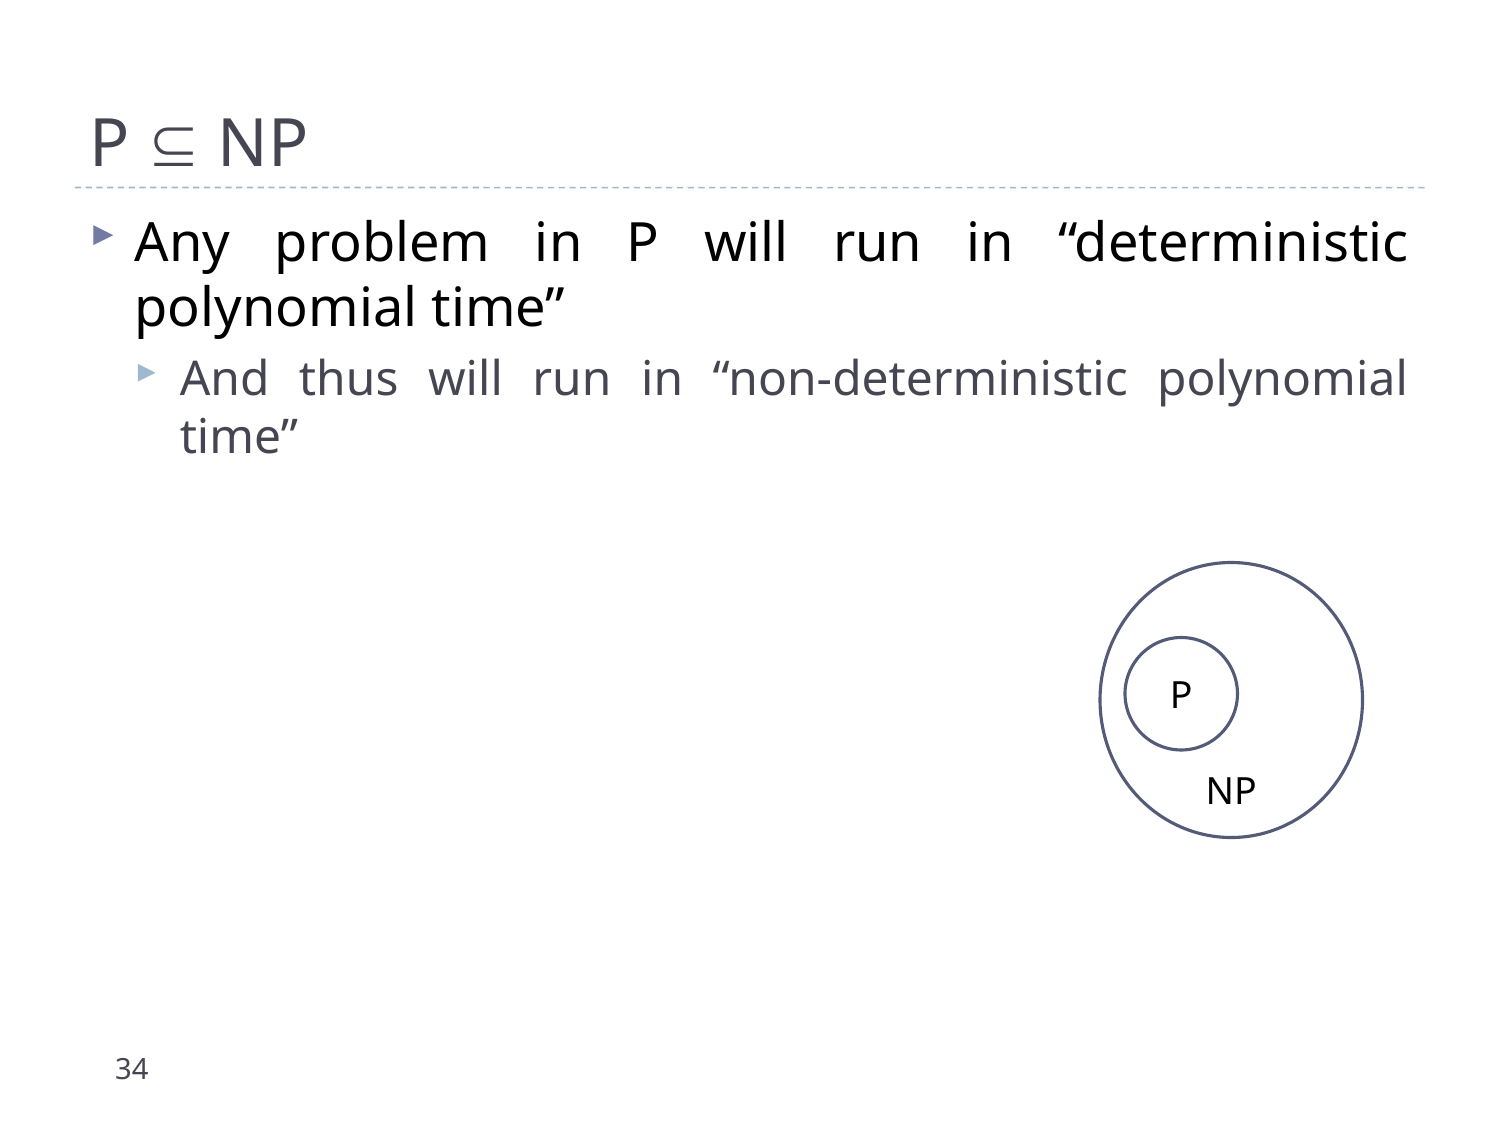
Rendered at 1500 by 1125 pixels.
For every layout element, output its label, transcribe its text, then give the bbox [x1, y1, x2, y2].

slide_number 34 [100, 1042, 426, 1103]
list Any problem in P will run in “deterministic polynomial time” And thus will run in “non-deterministic polynomial time” [75, 200, 1425, 1010]
title P  NP [75, 24, 1425, 188]
text_box P [1123, 635, 1240, 752]
